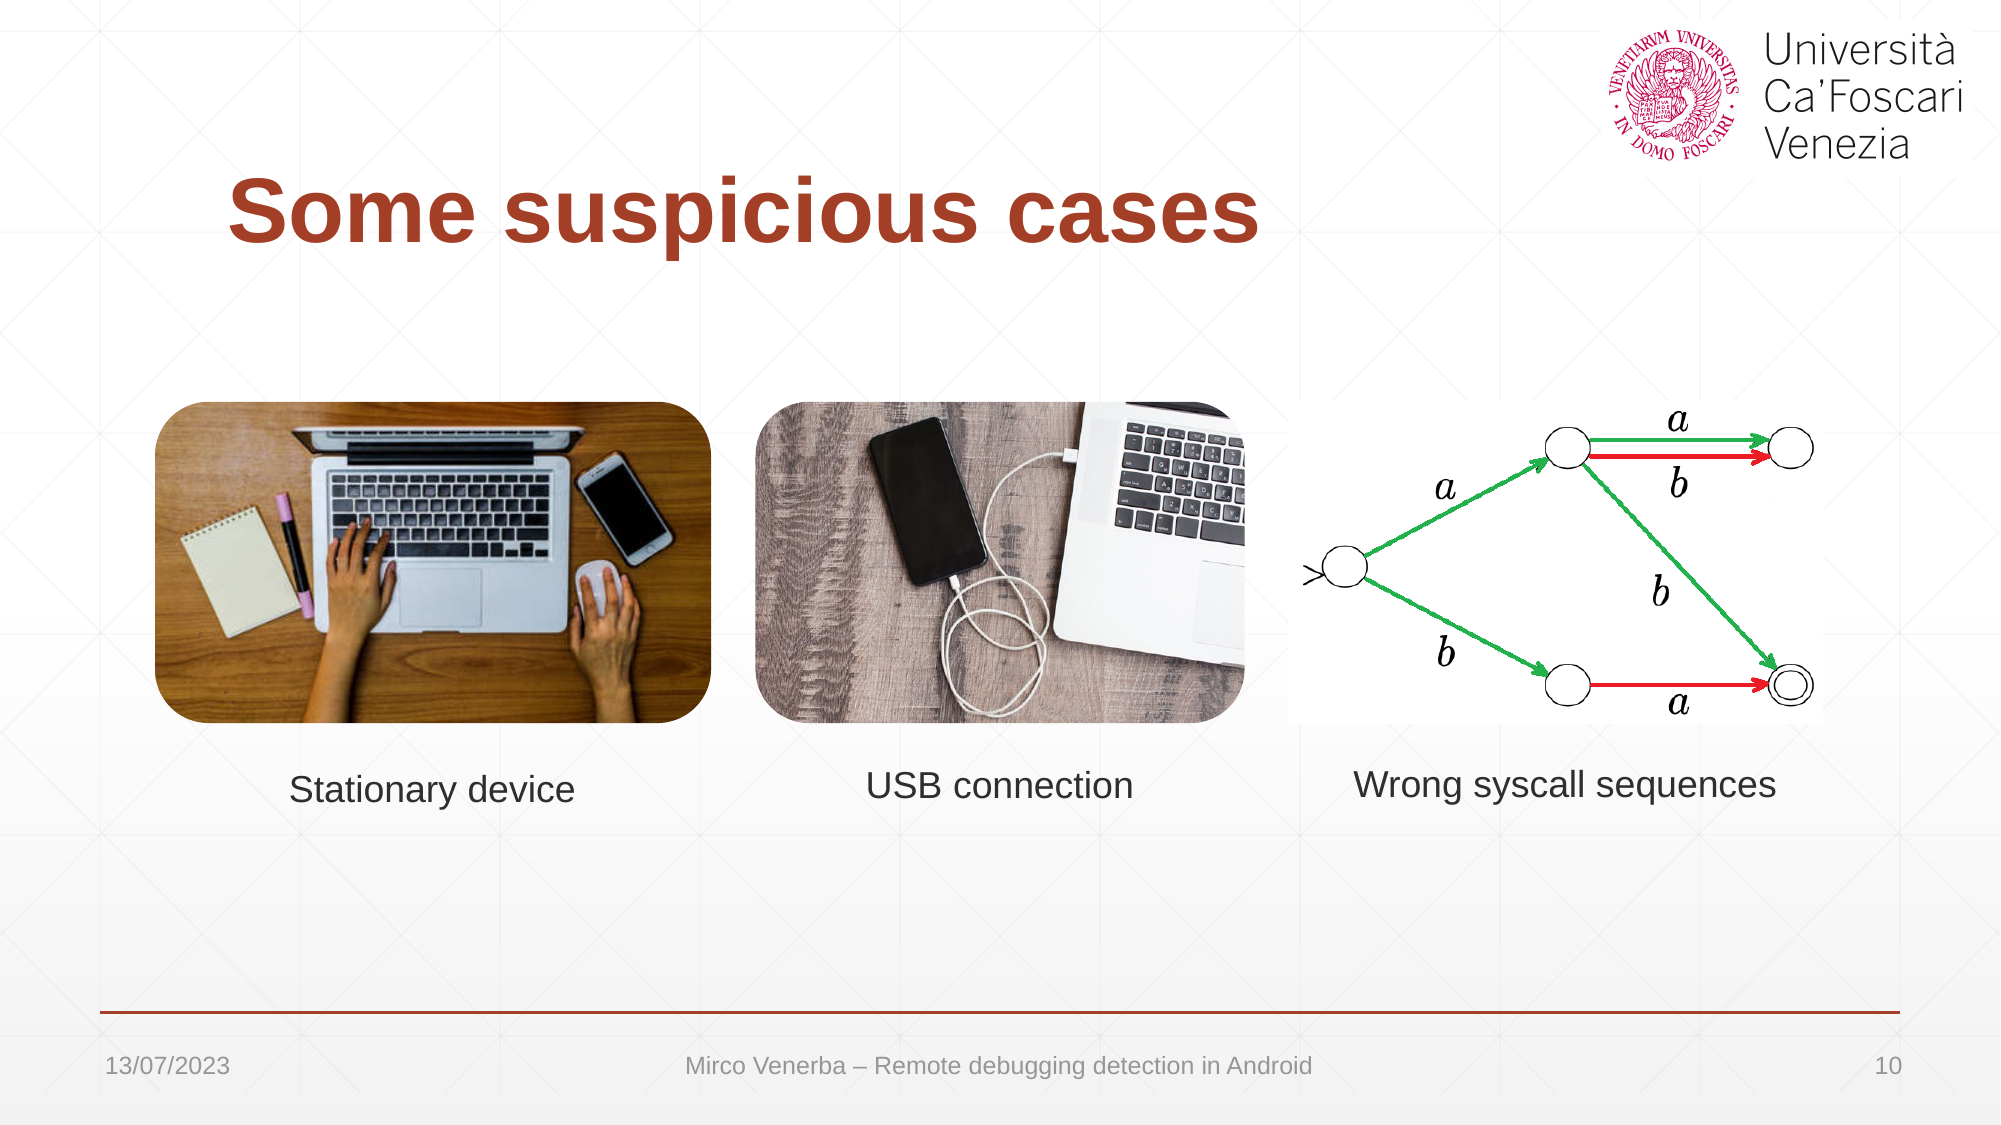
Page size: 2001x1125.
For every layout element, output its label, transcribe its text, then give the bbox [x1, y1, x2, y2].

title Some suspicious cases [212, 82, 1788, 271]
text_box USB connection [850, 753, 1149, 814]
text_box 13/07/2023 [90, 1042, 335, 1087]
picture [1288, 401, 1823, 724]
picture [755, 401, 1245, 724]
picture [1601, 19, 1973, 177]
text_box 10 [1657, 1042, 1918, 1087]
text_box Mirco Venerba – Remote debugging detection in Android [670, 1042, 1330, 1087]
picture [154, 401, 712, 724]
text_box Stationary device [273, 757, 591, 818]
text_box Wrong syscall sequences [1338, 752, 1792, 813]
